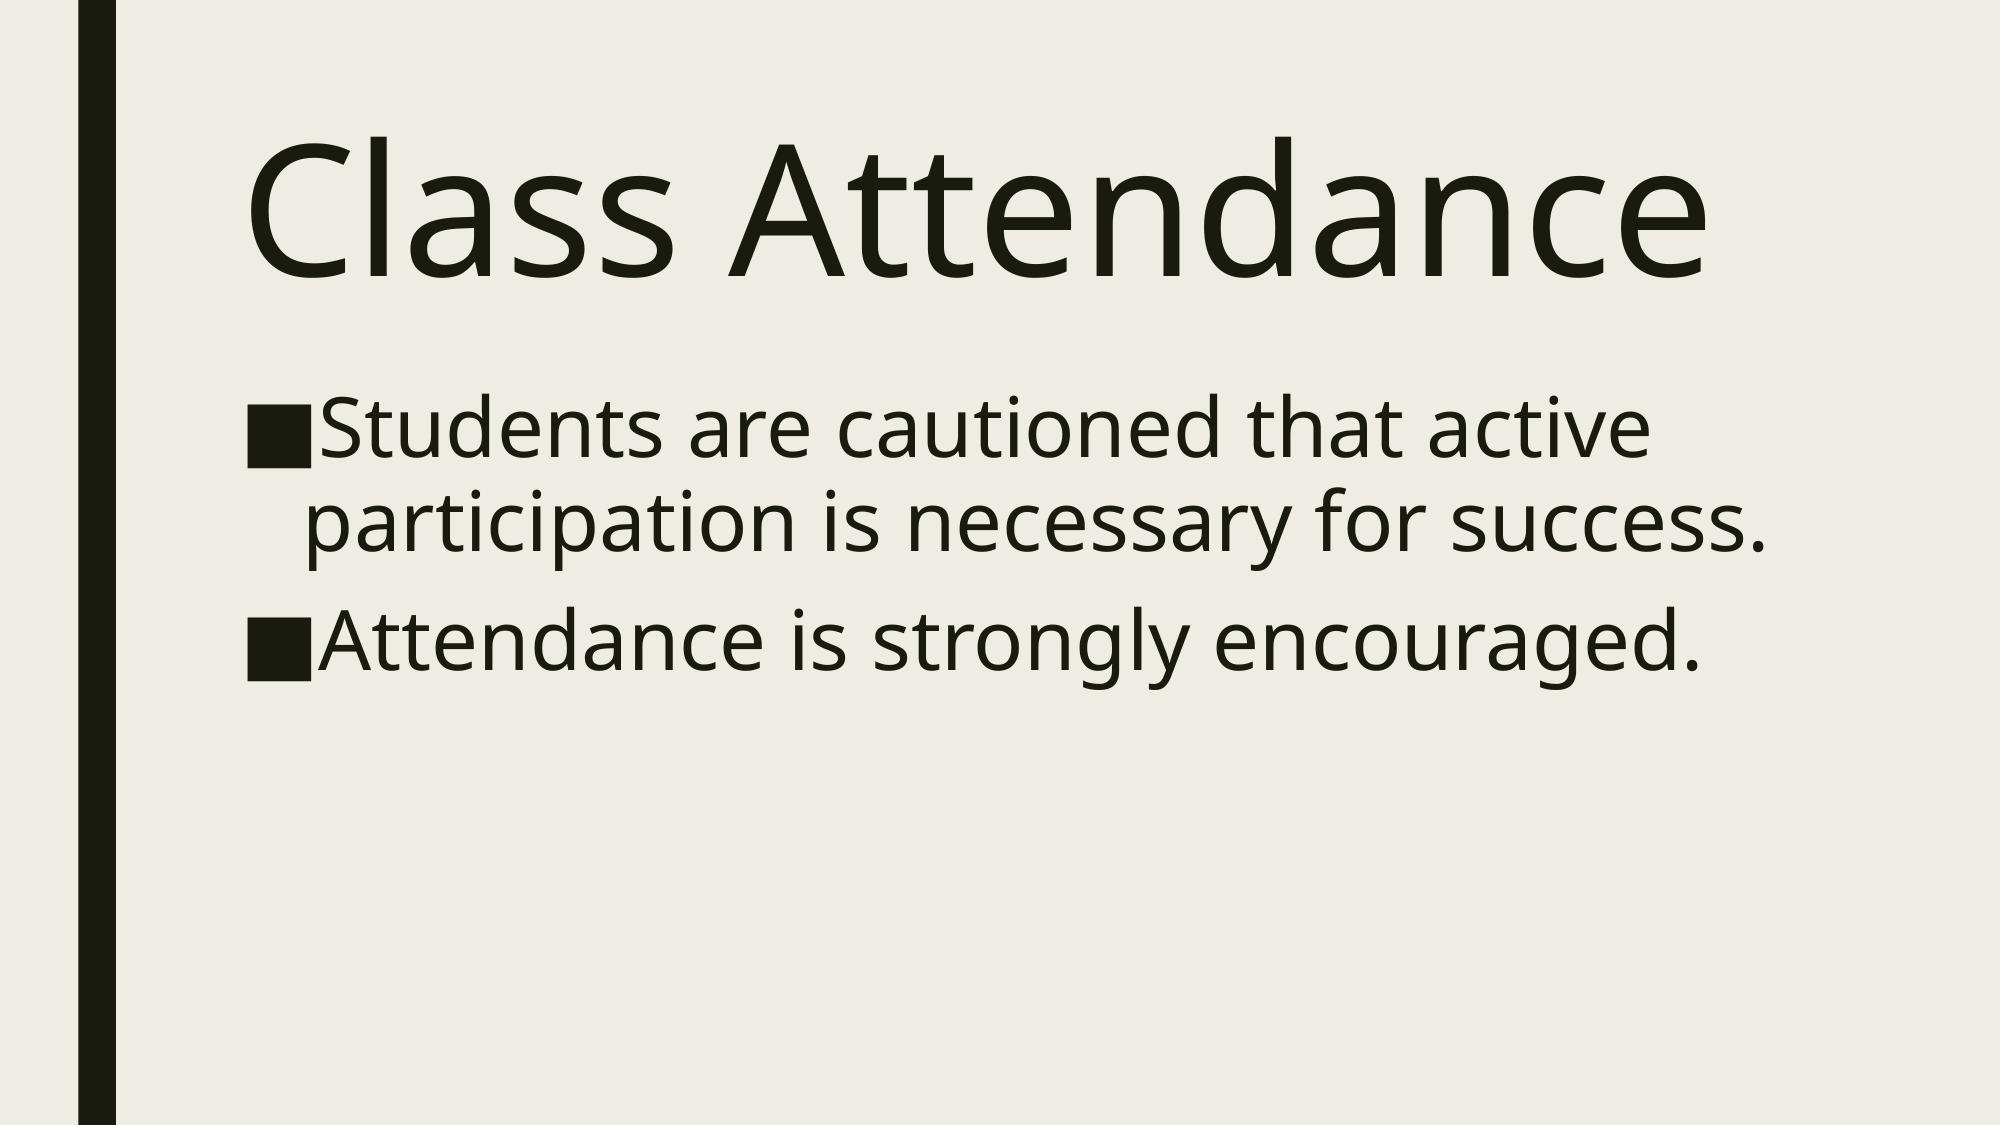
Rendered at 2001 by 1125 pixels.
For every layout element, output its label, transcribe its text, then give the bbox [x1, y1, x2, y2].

list Students are cautioned that active participation is necessary for success. Attendance is strongly encouraged. [225, 375, 1800, 963]
title Class Attendance [225, 112, 1800, 357]
